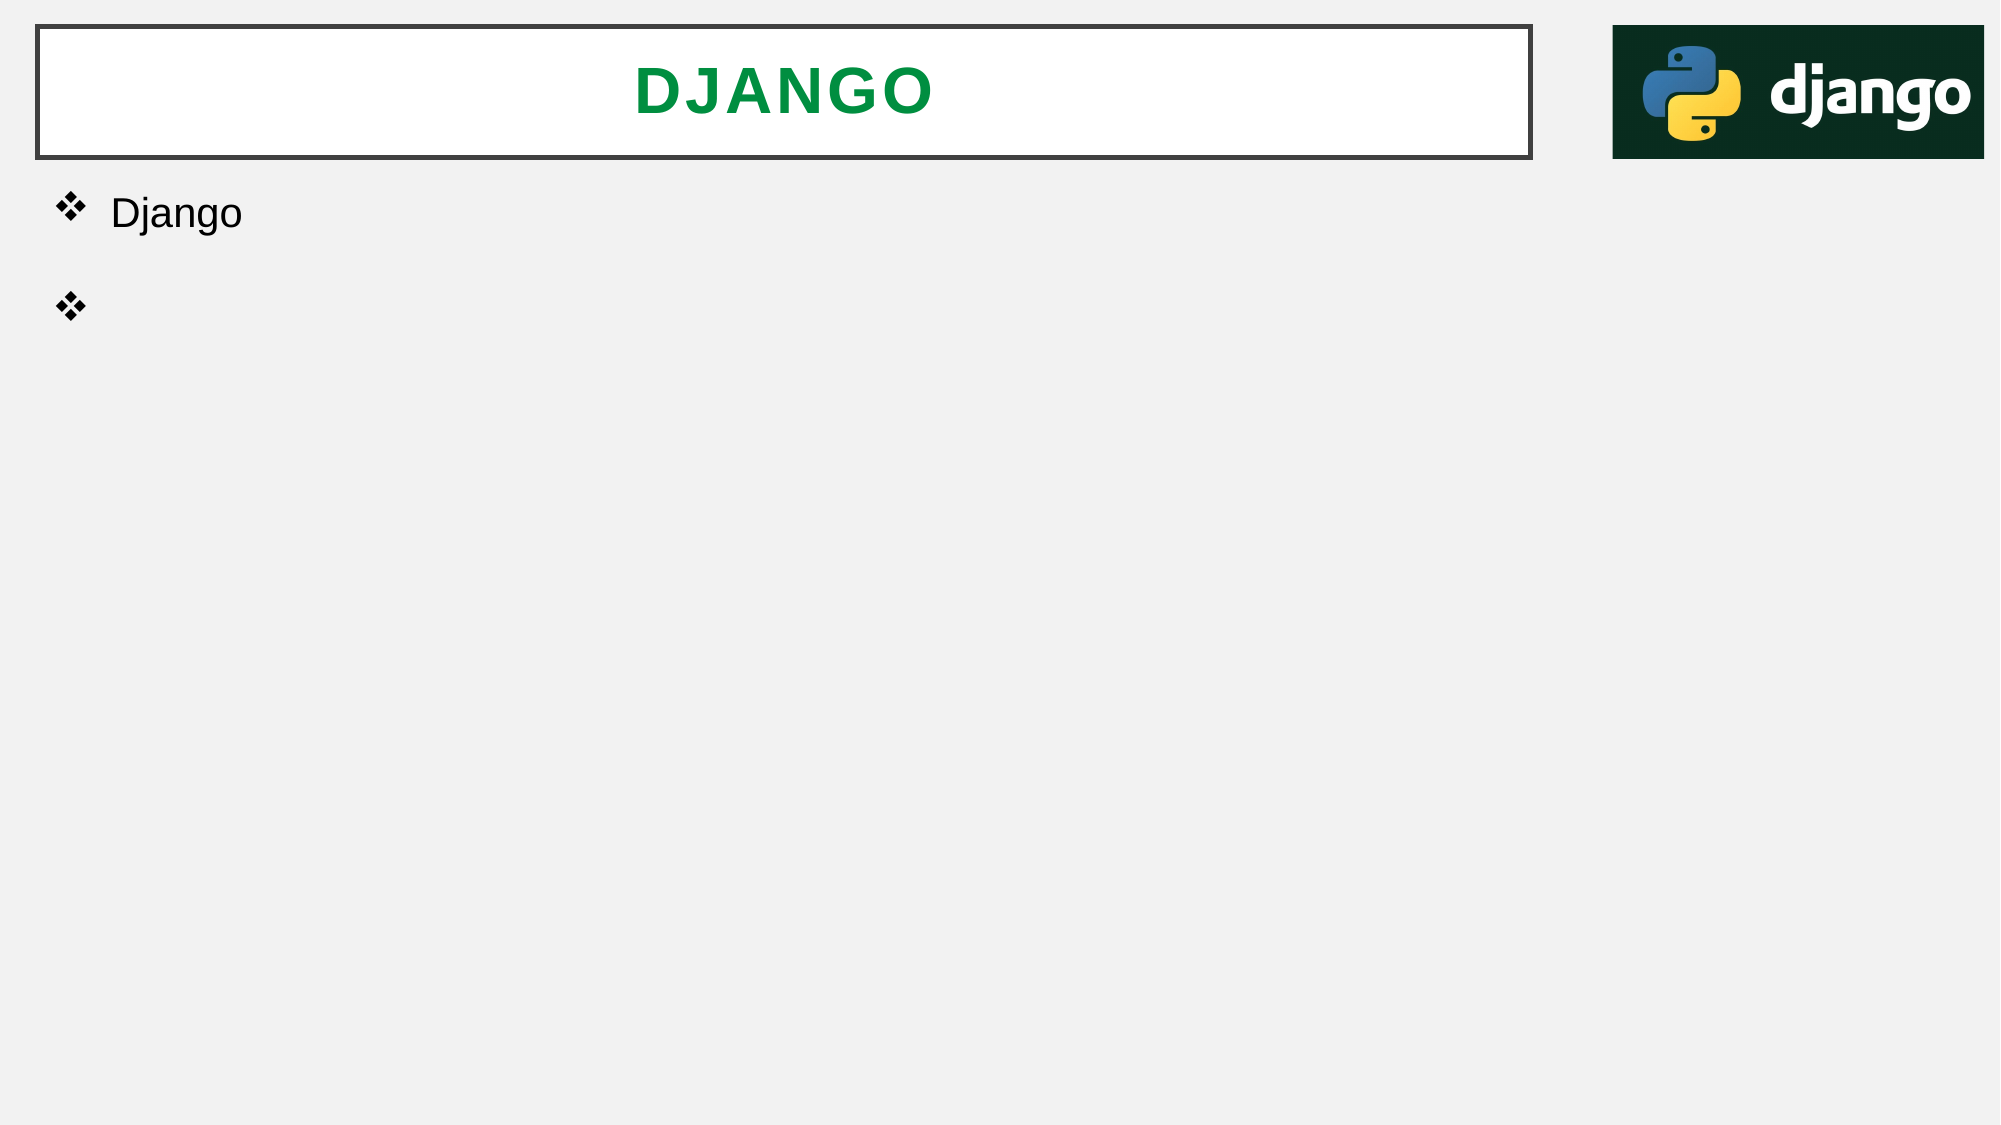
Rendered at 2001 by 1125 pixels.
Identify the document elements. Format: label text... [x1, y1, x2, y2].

text_box Django [37, 178, 1985, 394]
picture [1612, 25, 1985, 159]
title Django [35, 24, 1533, 160]
